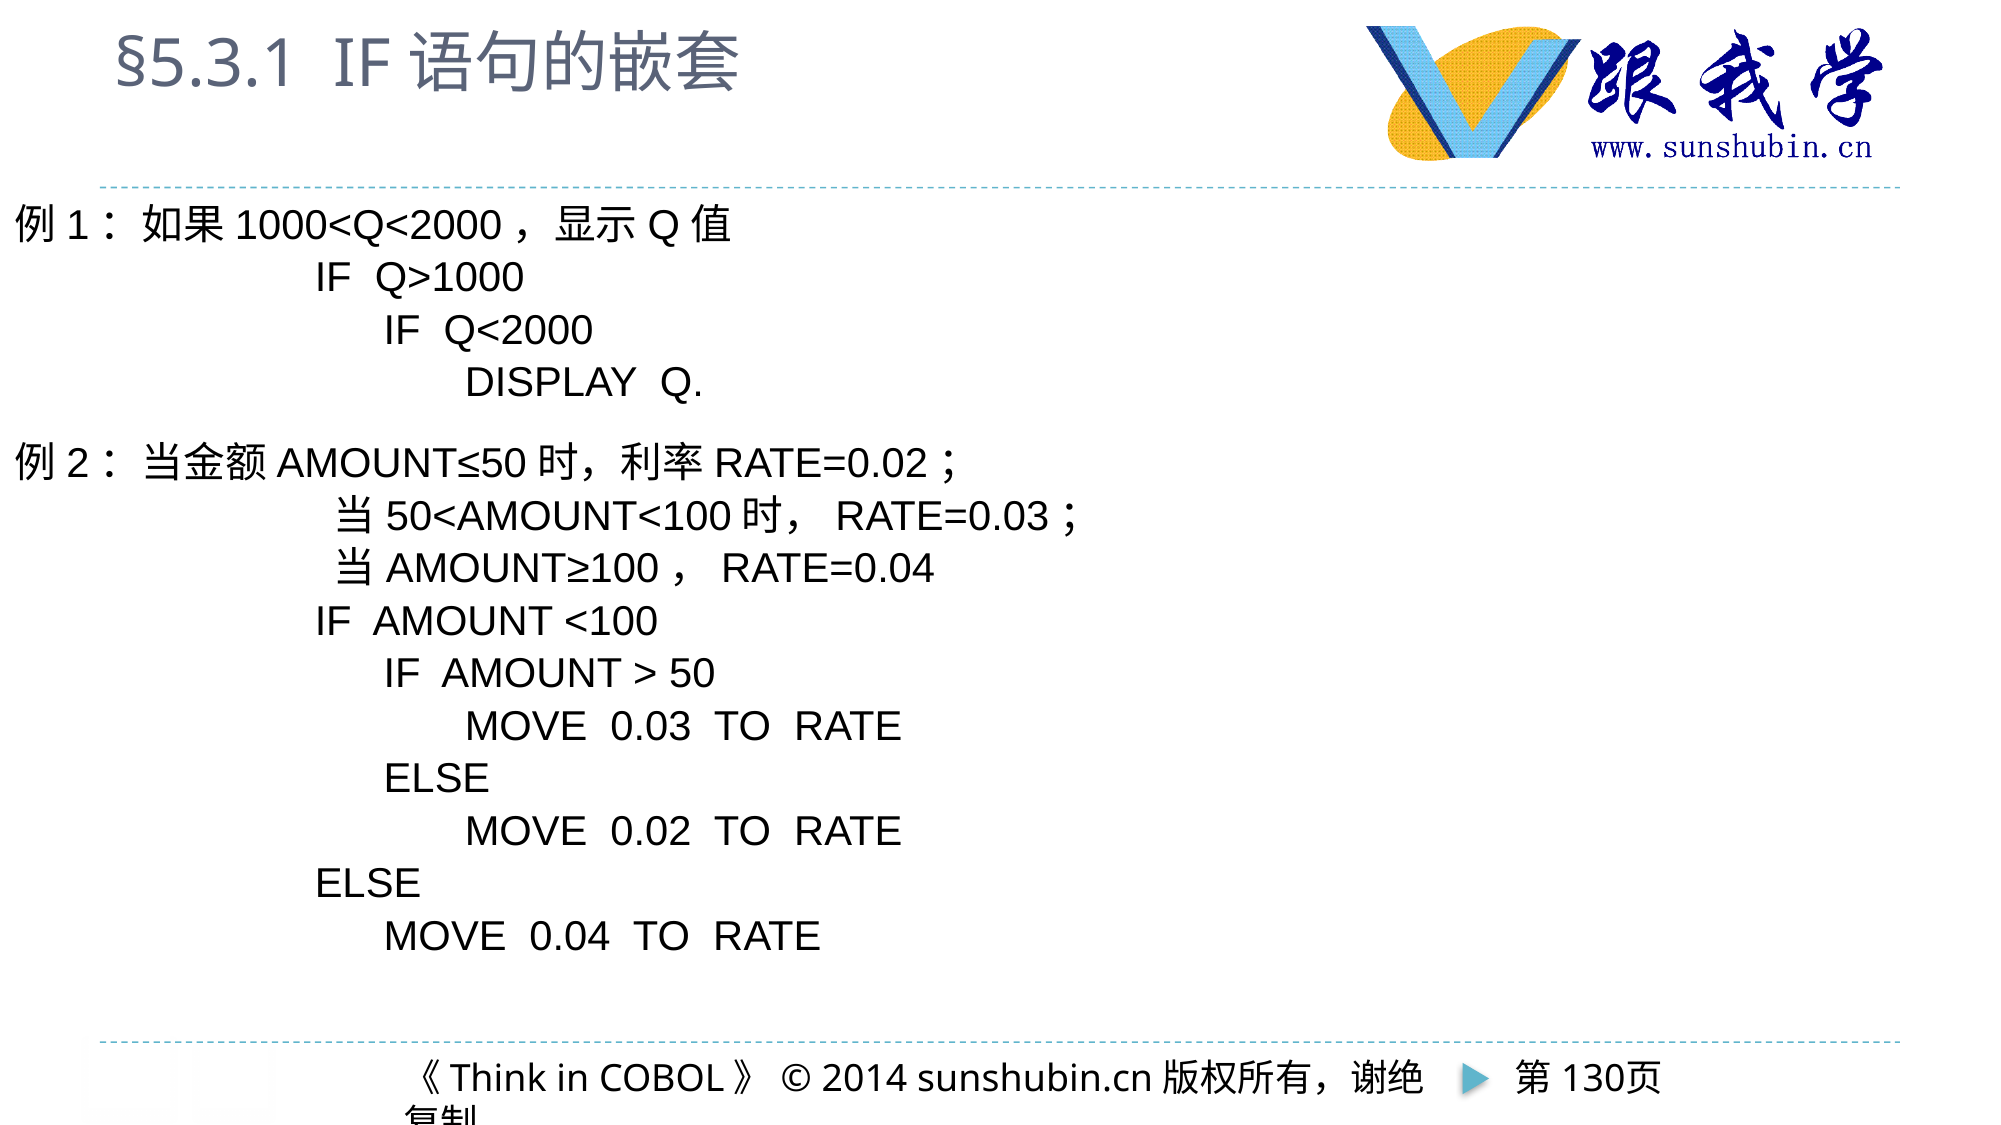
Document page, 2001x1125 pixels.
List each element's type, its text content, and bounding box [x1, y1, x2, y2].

list 例1：如果1000<Q<2000，显示Q值 IF Q>1000 IF Q<2000 DISPLAY Q. 例2：当金额AMOUNT≤50时，利率RATE=0.02； 当50<AMOUNT<100时，RATE=0.03； 当AMOUNT≥100，RATE=0.04 IF AMOUNT <100 IF AMOUNT > 50 MOVE 0.03 TO RATE ELSE MOVE 0.02 TO RATE ELSE MOVE 0.04 TO RATE [0, 200, 1800, 1006]
picture [1348, 4, 1905, 181]
title §5.3.1 IF语句的嵌套 [99, 12, 1300, 109]
